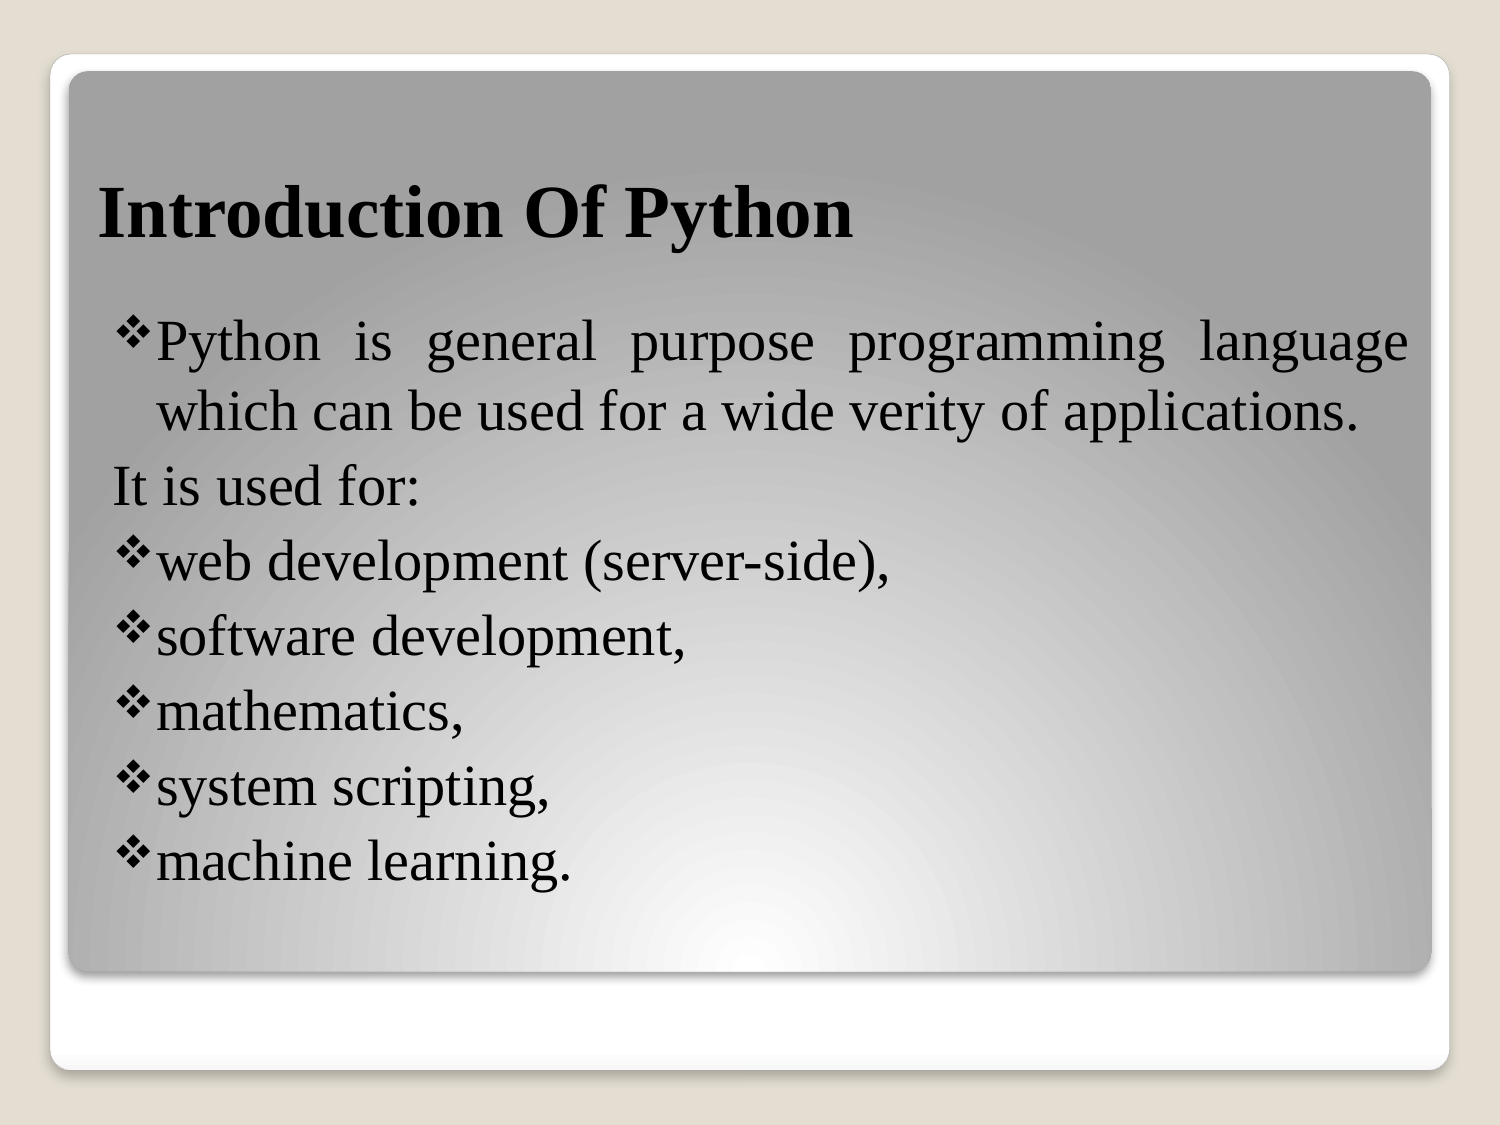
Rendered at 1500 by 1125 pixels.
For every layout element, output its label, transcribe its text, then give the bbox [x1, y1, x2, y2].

title Introduction Of Python [82, 87, 1425, 260]
list Python is general purpose programming language which can be used for a wide verity of applications. It is used for: web development (server-side), software development, mathematics, system scripting, machine learning. [82, 287, 1425, 975]
